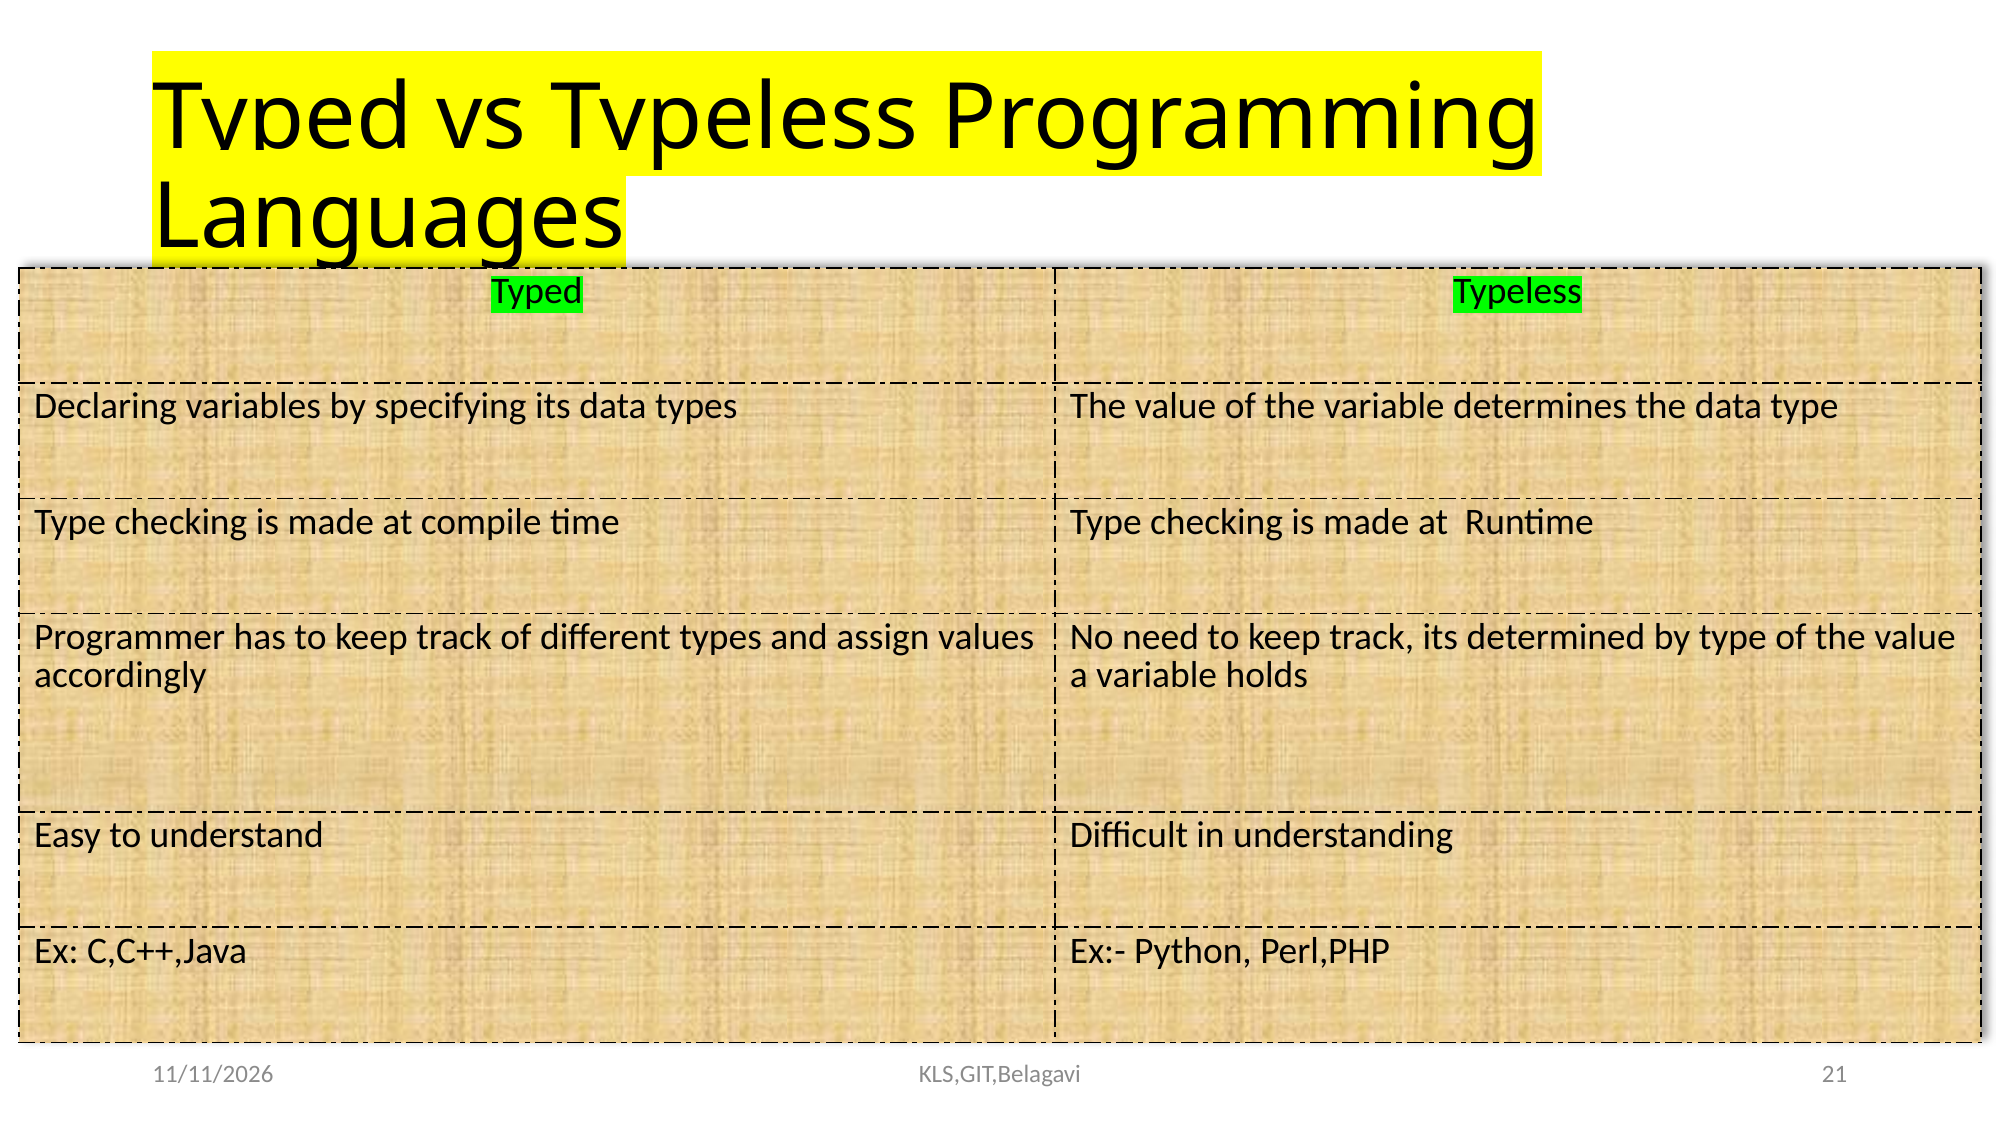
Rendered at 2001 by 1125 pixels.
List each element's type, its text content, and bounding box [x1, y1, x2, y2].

table_cell The value of the variable determines the data type [1055, 383, 1981, 498]
table_cell Difficult in understanding [1055, 812, 1981, 927]
table_cell Easy to understand [19, 812, 1055, 927]
table_header Typed [19, 268, 1055, 383]
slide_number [137, 1042, 588, 1103]
title Typed vs Typeless Programming Languages [137, 59, 1863, 257]
table_cell No need to keep track, its determined by type of the value a variable holds [1055, 614, 1981, 812]
table_cell Ex: C,C++,Java [19, 927, 1055, 1042]
table_cell Declaring variables by specifying its data types [19, 383, 1055, 498]
table_cell Type checking is made at Runtime [1055, 498, 1981, 614]
slide_number 21 [1412, 1042, 1863, 1103]
table_cell Type checking is made at compile time [19, 498, 1055, 614]
footer KLS,GIT,Belagavi [662, 1042, 1338, 1103]
table_cell Ex:- Python, Perl,PHP [1055, 927, 1981, 1042]
table_cell Programmer has to keep track of different types and assign values accordingly [19, 614, 1055, 812]
table_header Typeless [1055, 268, 1981, 383]
